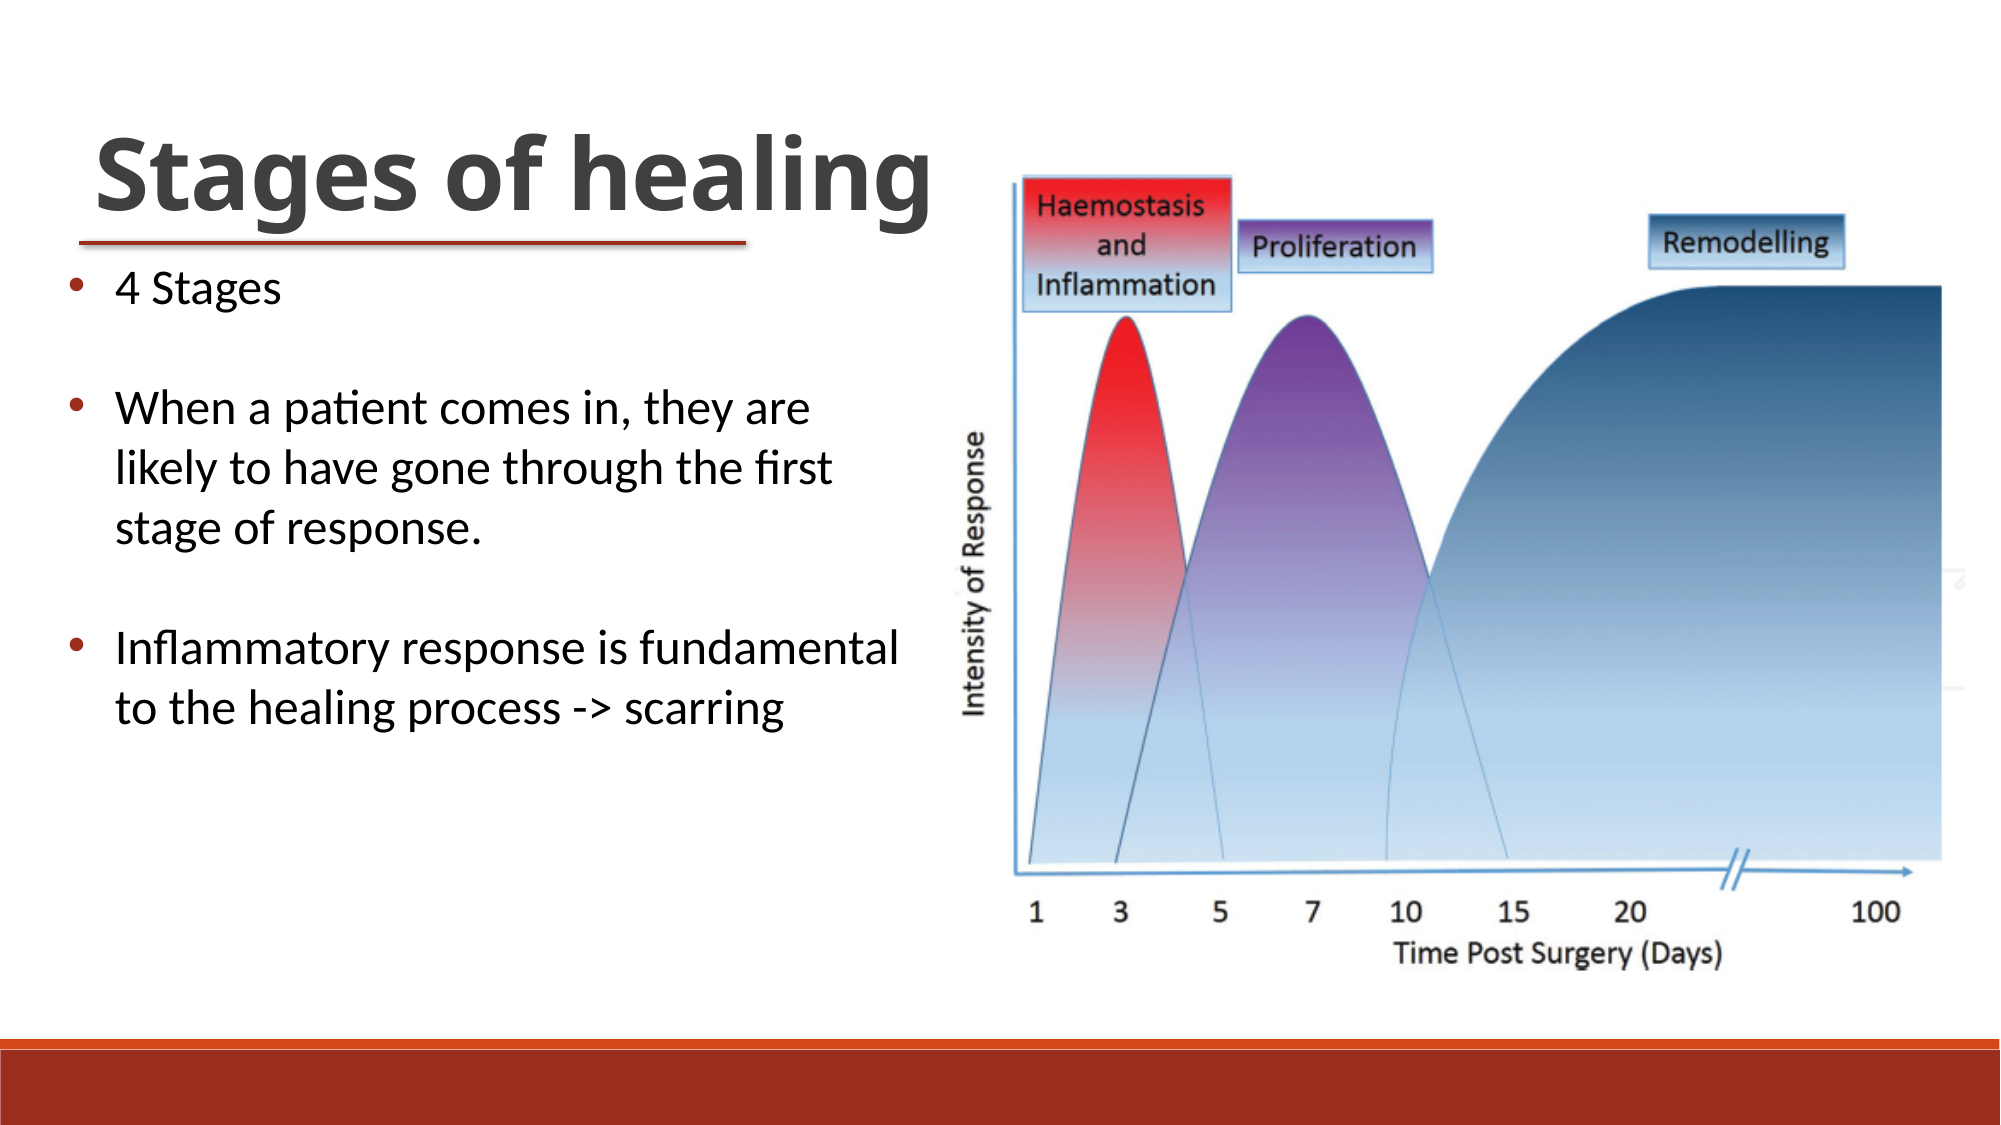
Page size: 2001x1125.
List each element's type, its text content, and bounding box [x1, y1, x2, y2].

picture [953, 148, 1966, 977]
text_box 4 Stages When a patient comes in, they are likely to have gone through the first stage of response. Inflammatory response is fundamental to the healing process -> scarring [53, 247, 928, 743]
title Stages of healing [79, 0, 1730, 238]
